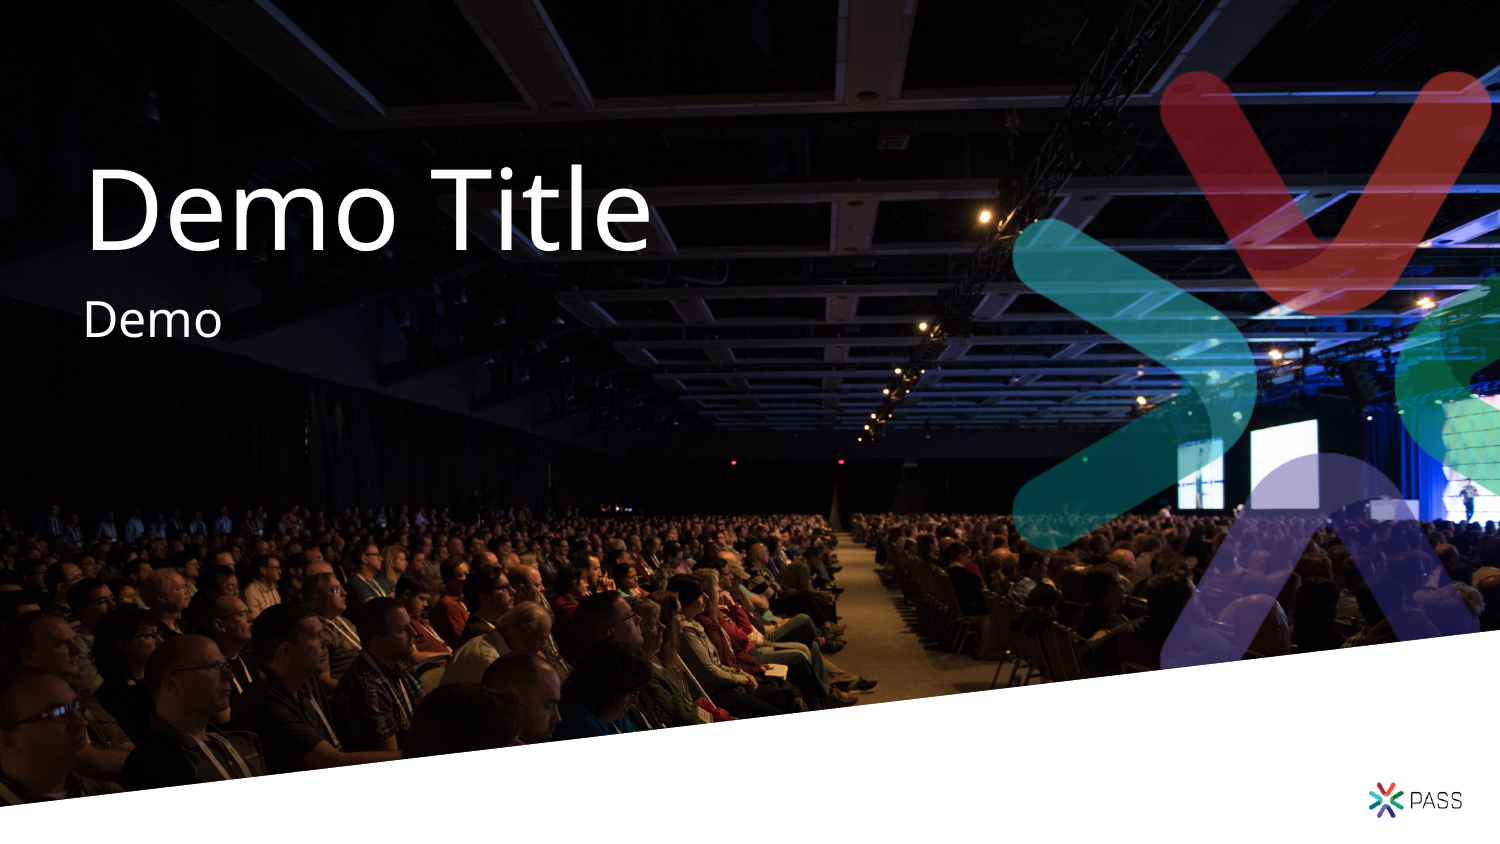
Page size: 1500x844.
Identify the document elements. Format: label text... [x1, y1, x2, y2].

picture [1367, 780, 1463, 820]
picture [0, 0, 1500, 806]
subtitle Demo [67, 280, 797, 355]
title Demo Title [67, 164, 797, 280]
